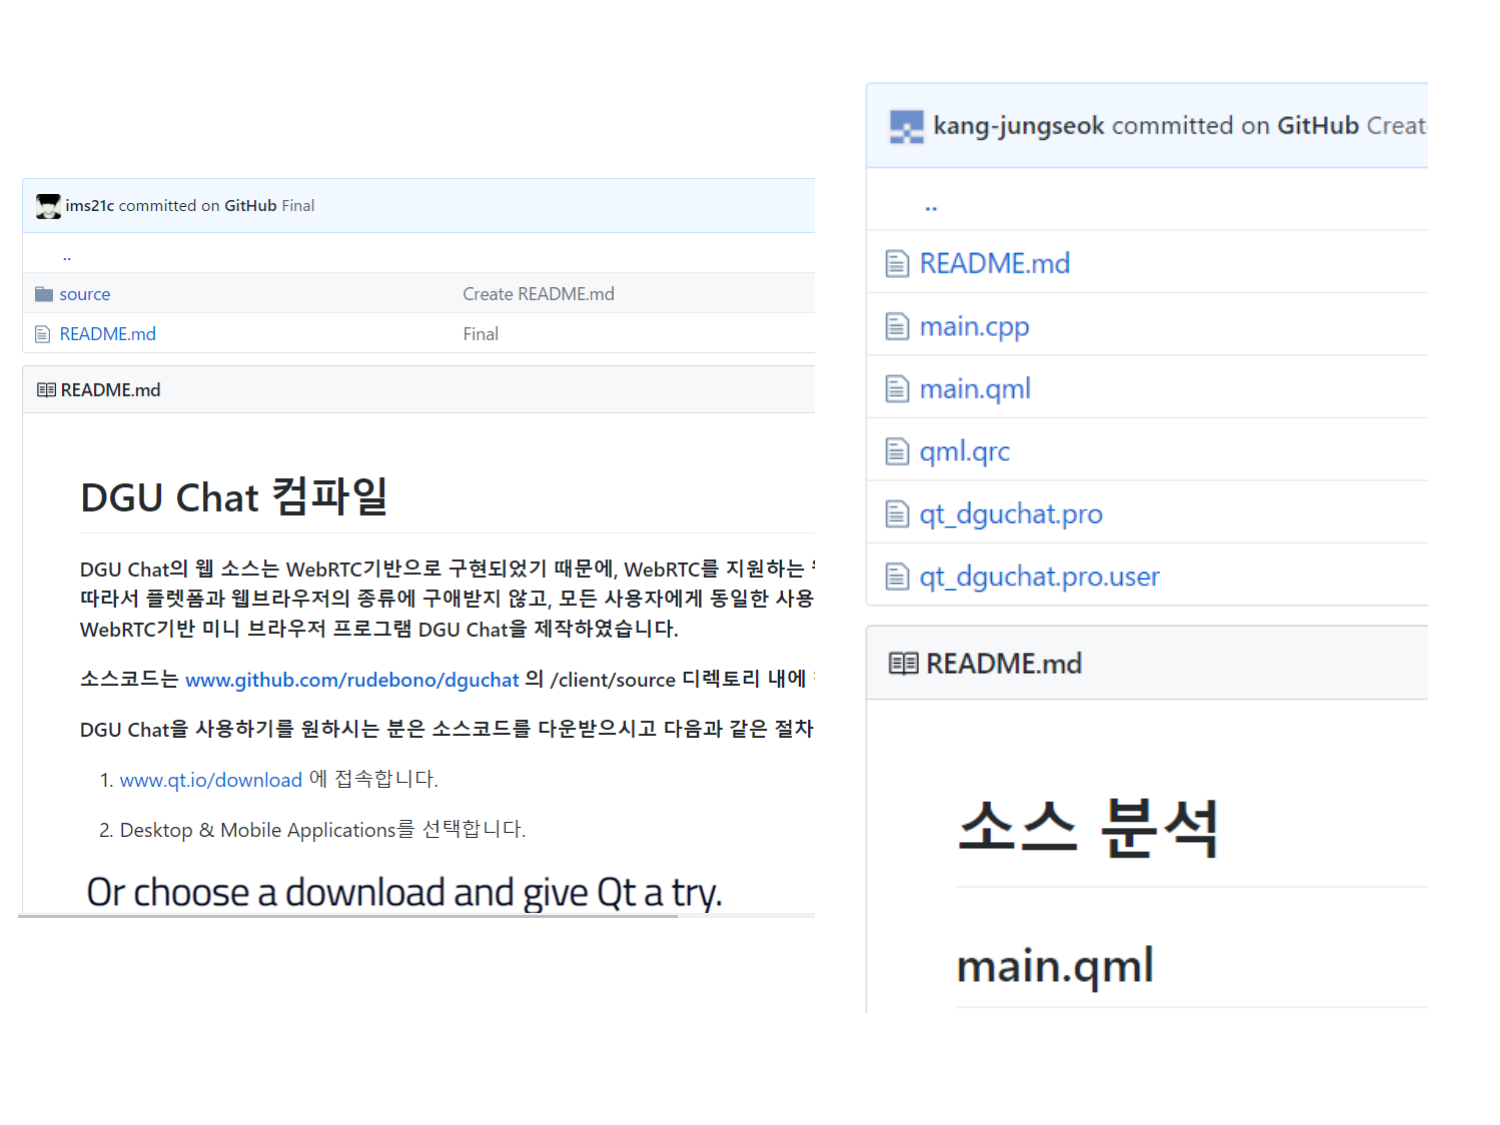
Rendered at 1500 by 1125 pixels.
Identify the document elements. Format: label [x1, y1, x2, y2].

picture [861, 81, 1428, 1013]
picture [18, 176, 815, 918]
